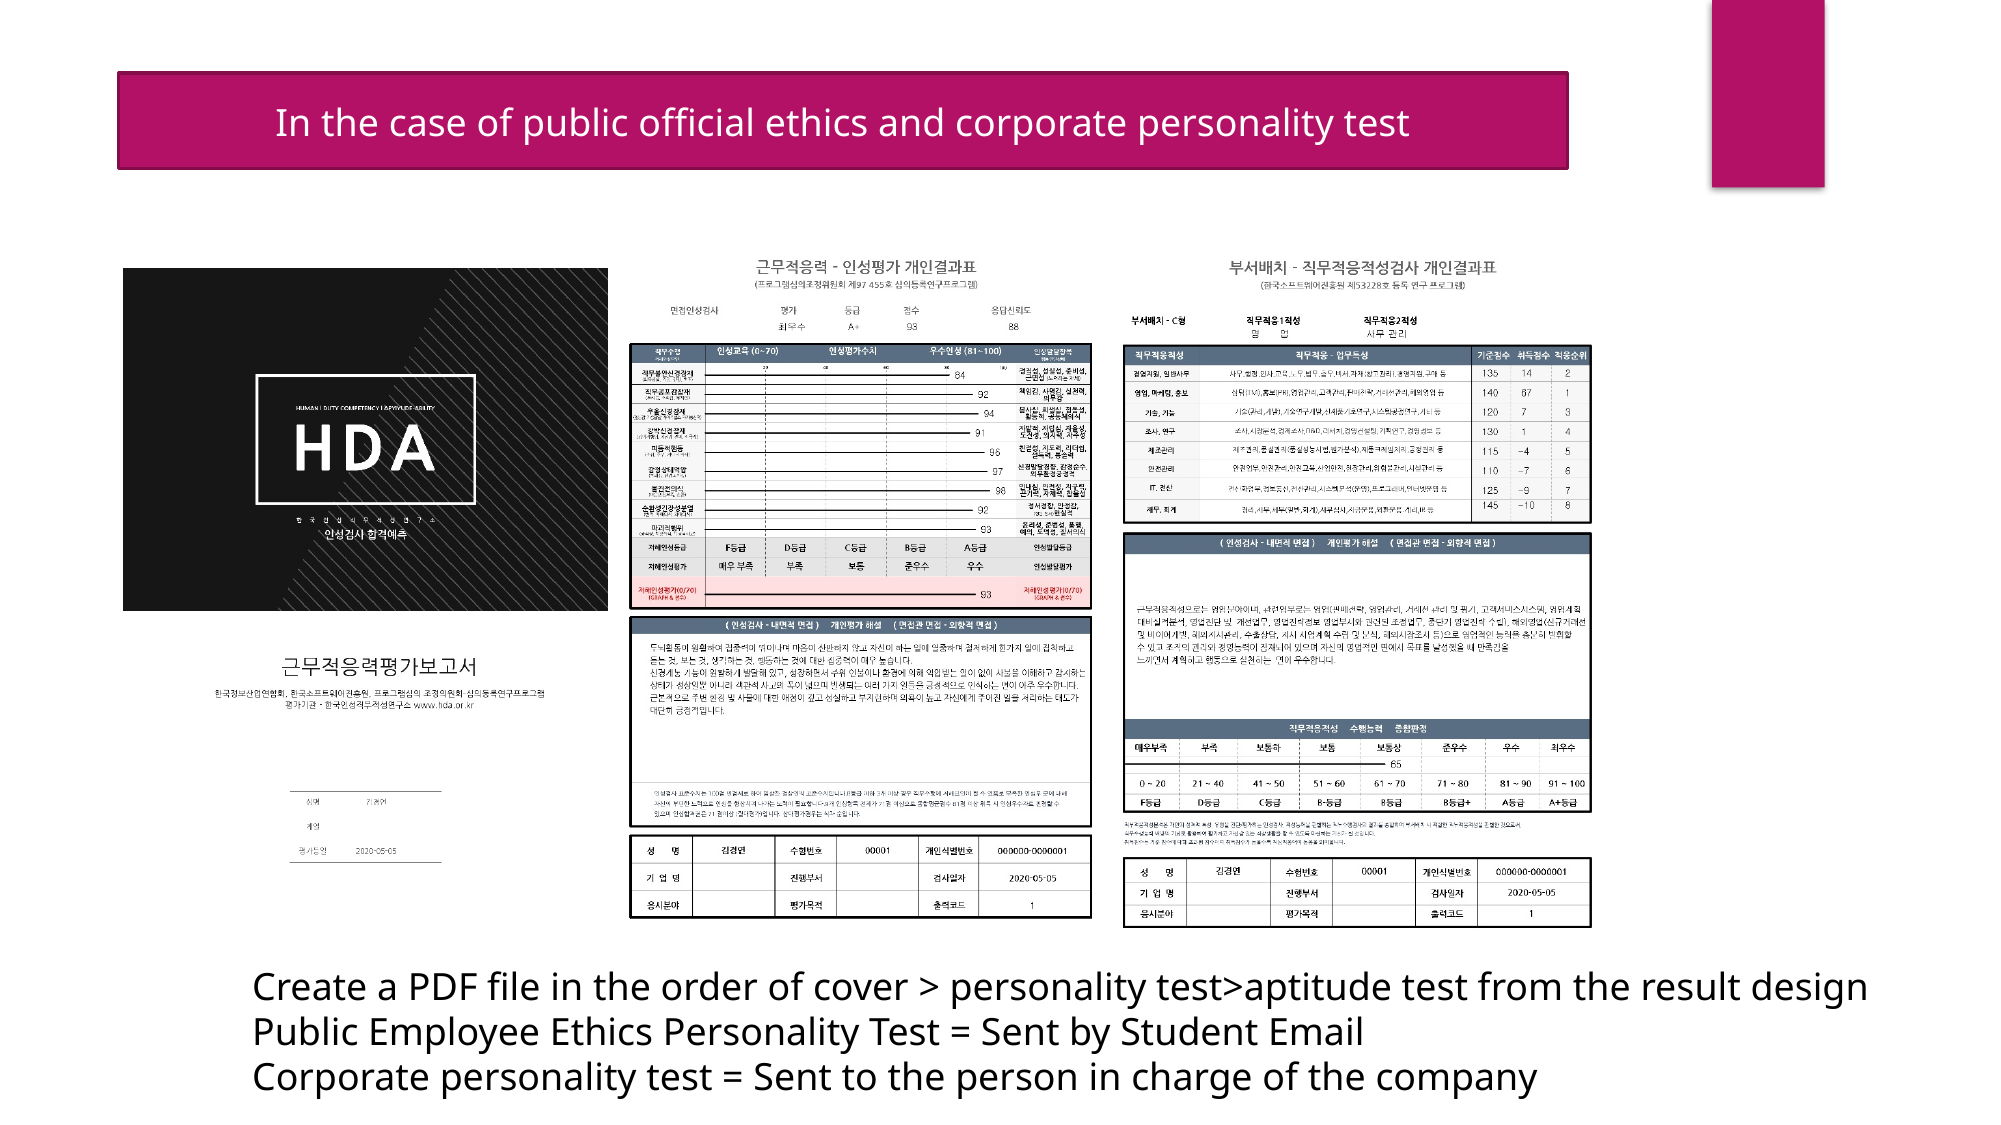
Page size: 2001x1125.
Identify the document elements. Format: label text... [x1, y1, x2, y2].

text_box In the case of public official ethics and corporate personality test [117, 71, 1569, 170]
picture [123, 230, 1615, 958]
text_box Create a PDF file in the order of cover > personality test>aptitude test from the result design Public Employee Ethics Personality Test = Sent by Student Email Corporate personality test = Sent to the person in charge of the company [237, 955, 1886, 1125]
